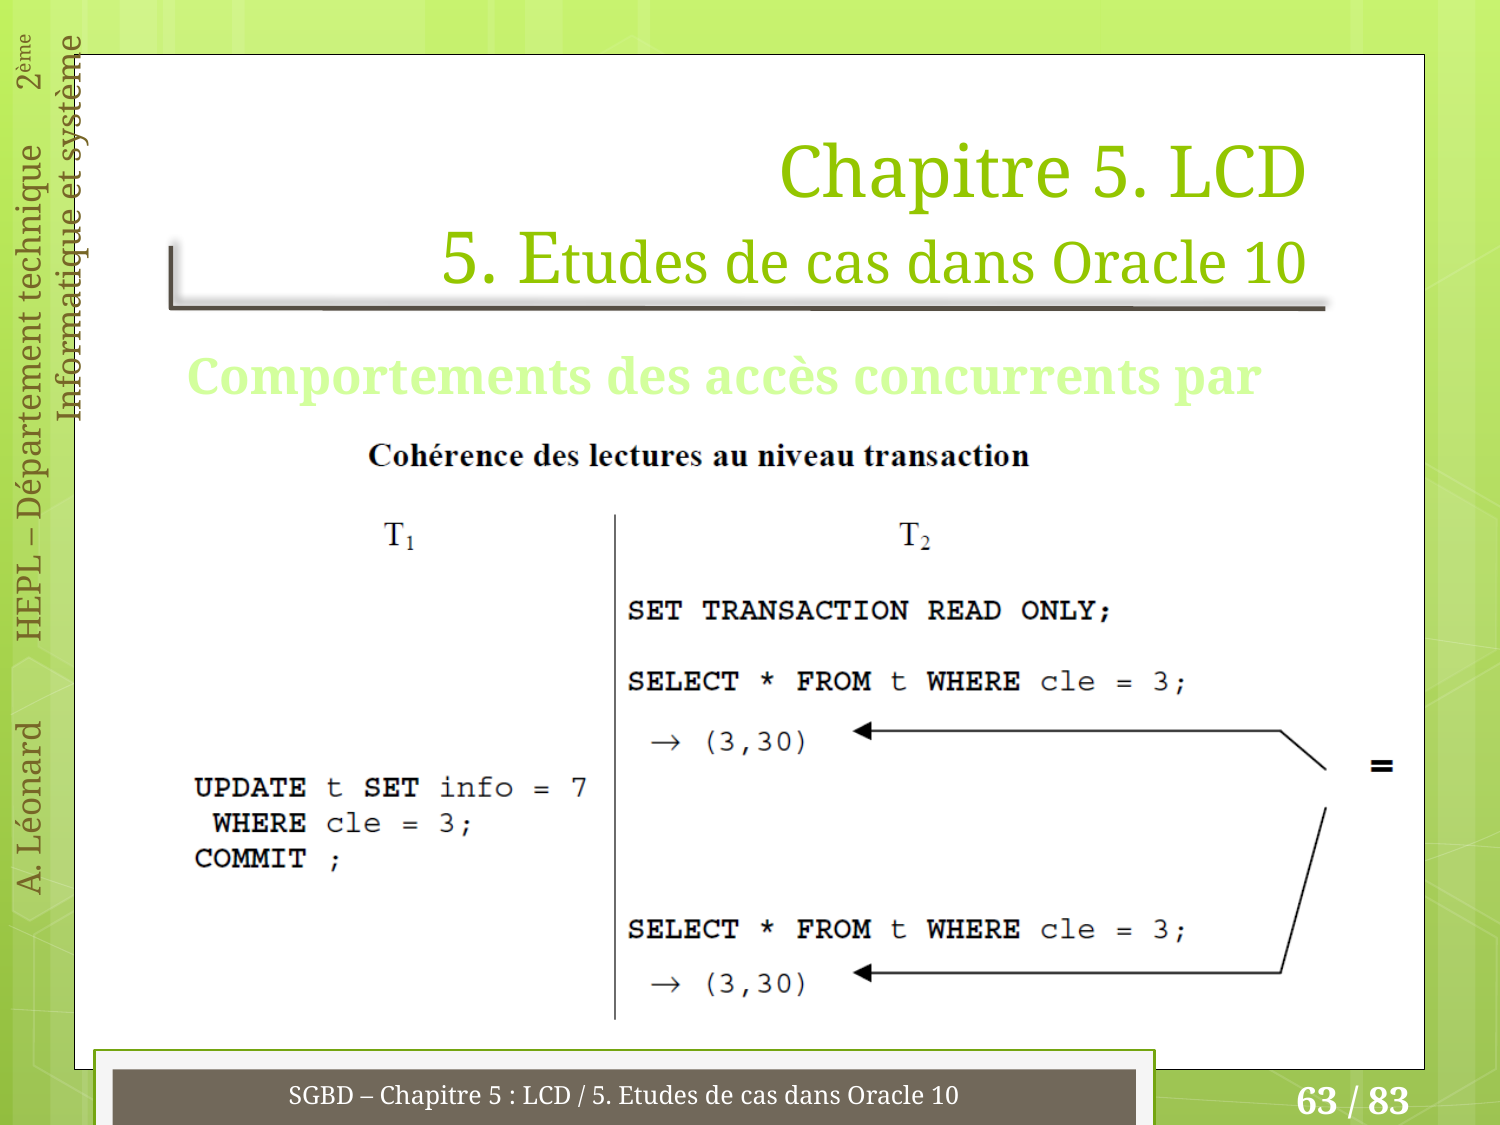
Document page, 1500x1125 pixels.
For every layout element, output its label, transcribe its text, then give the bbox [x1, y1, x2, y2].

picture [157, 406, 1421, 1047]
footer SGBD – Chapitre 5 : LCD / 5. Etudes de cas dans Oracle 10 [112, 1067, 1136, 1125]
list Comportements des accès concurrents par défaut [171, 336, 1323, 404]
title Chapitre 5. LCD 5. Etudes de cas dans Oracle 10 [171, 118, 1324, 306]
